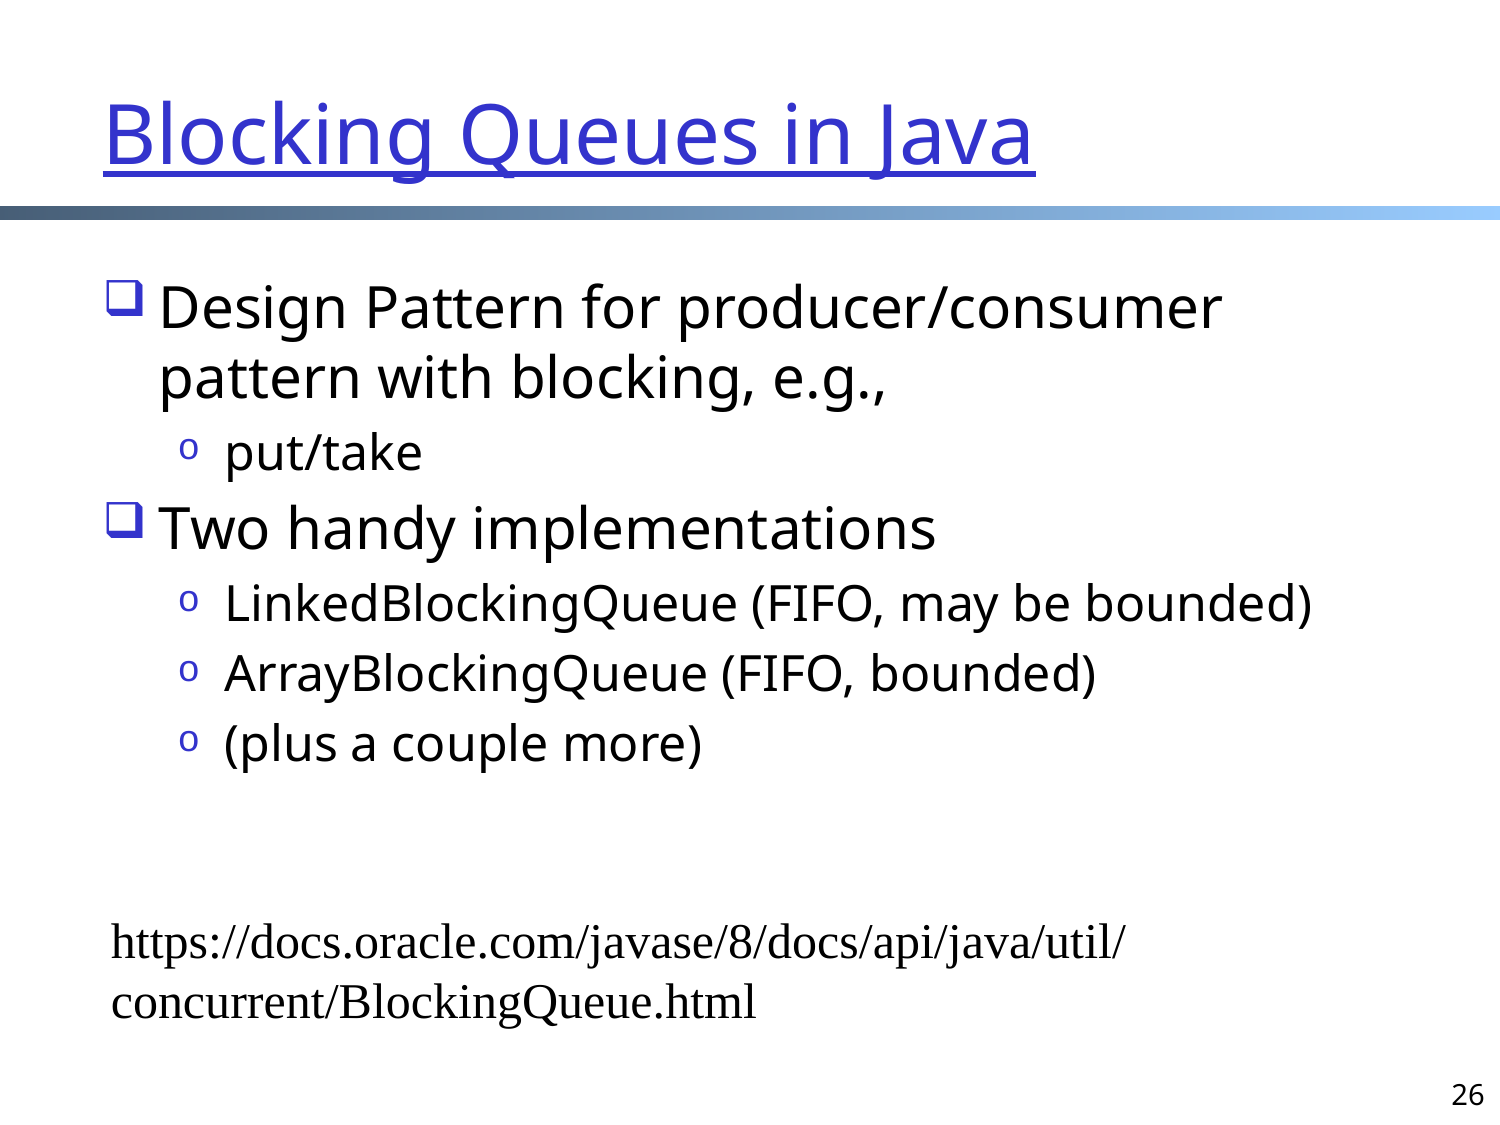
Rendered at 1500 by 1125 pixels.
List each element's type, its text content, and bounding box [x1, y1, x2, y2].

text_box [1424, 207, 1428, 219]
list Design Pattern for producer/consumer pattern with blocking, e.g., put/take Two handy implementations LinkedBlockingQueue (FIFO, may be bounded) ArrayBlockingQueue (FIFO, bounded) (plus a couple more) [87, 262, 1363, 817]
title Blocking Queues in Java [87, 37, 1363, 225]
text_box https://docs.oracle.com/javase/8/docs/api/java/util/concurrent/BlockingQueue.html [96, 901, 1365, 1036]
slide_number 26 [1424, 1068, 1500, 1125]
